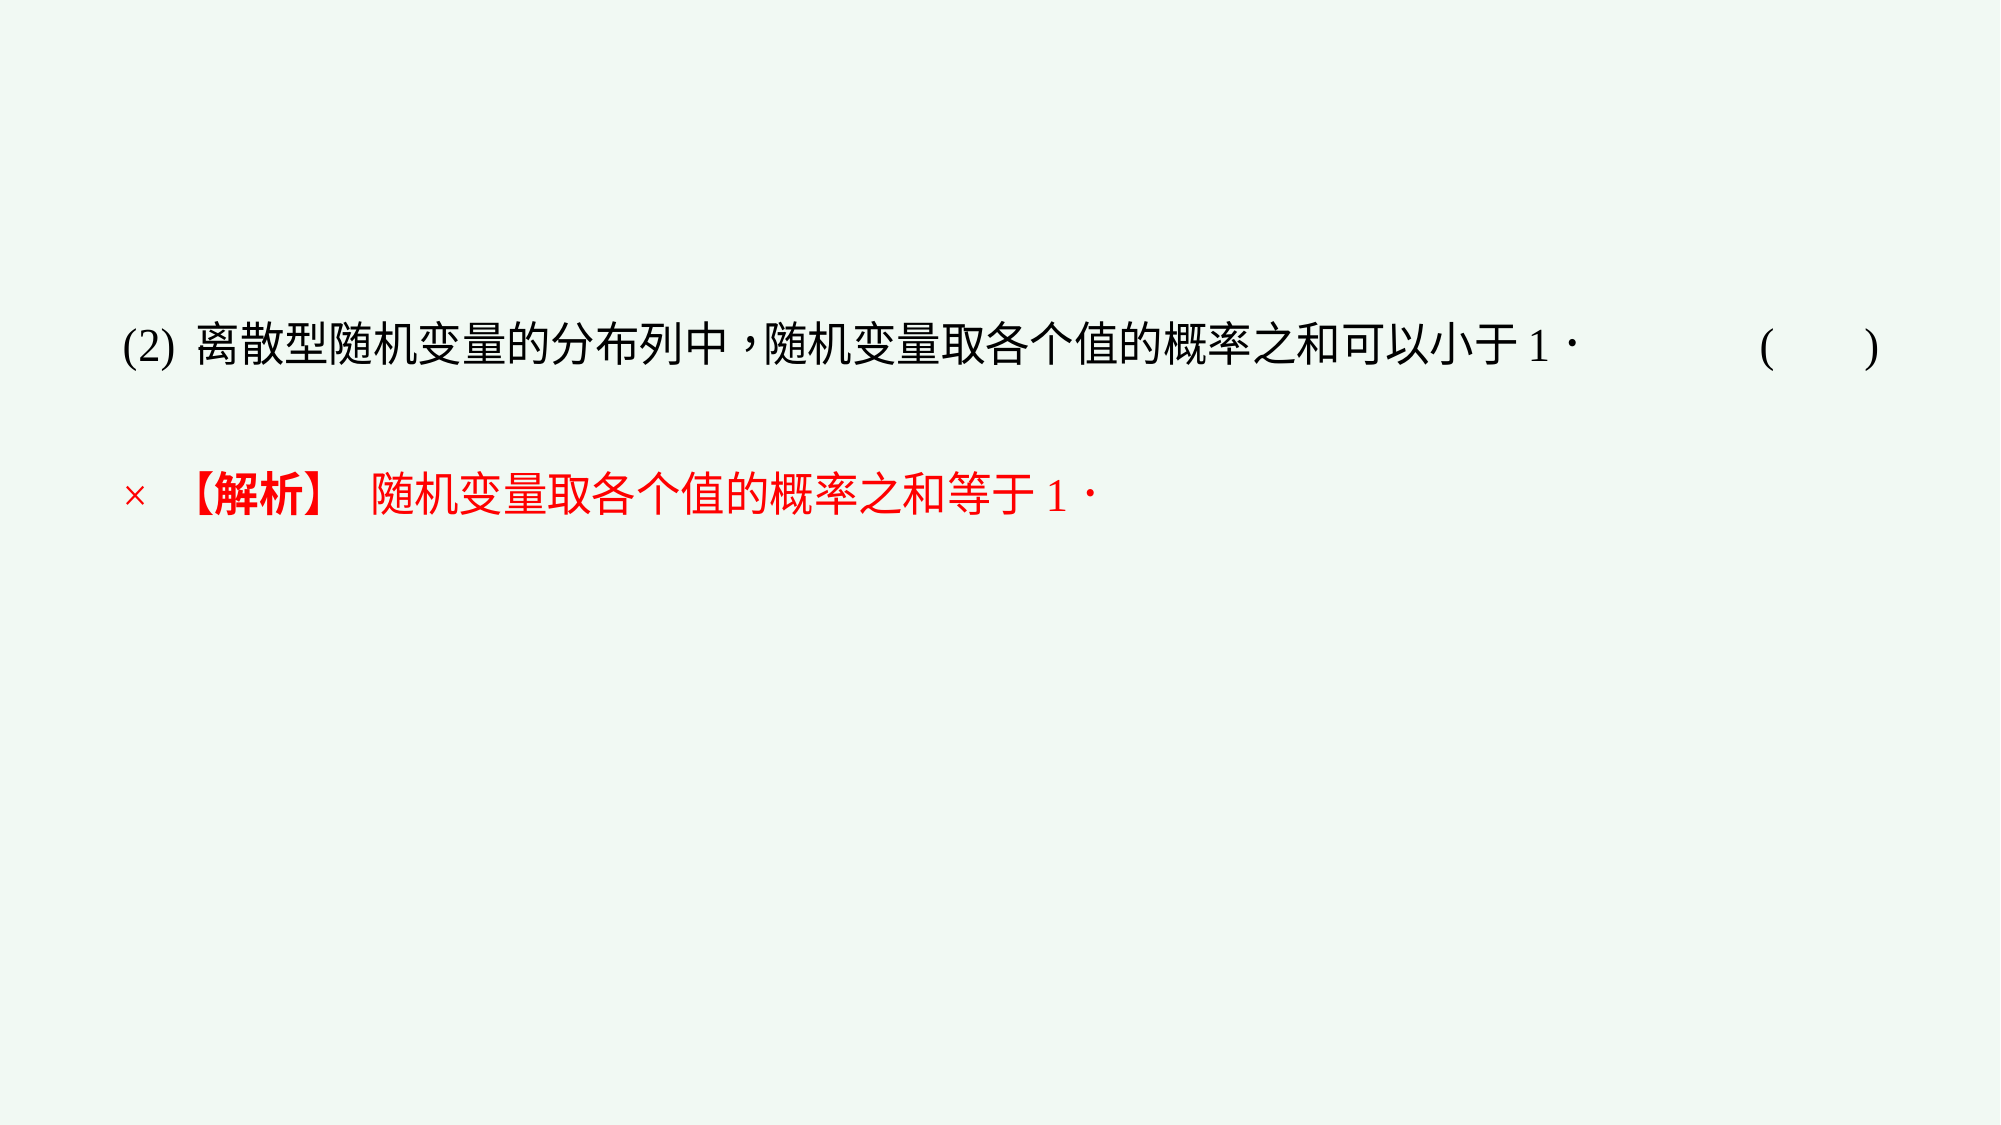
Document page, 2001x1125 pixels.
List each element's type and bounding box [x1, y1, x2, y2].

text_box [122, 310, 1881, 382]
text_box [122, 461, 1881, 533]
